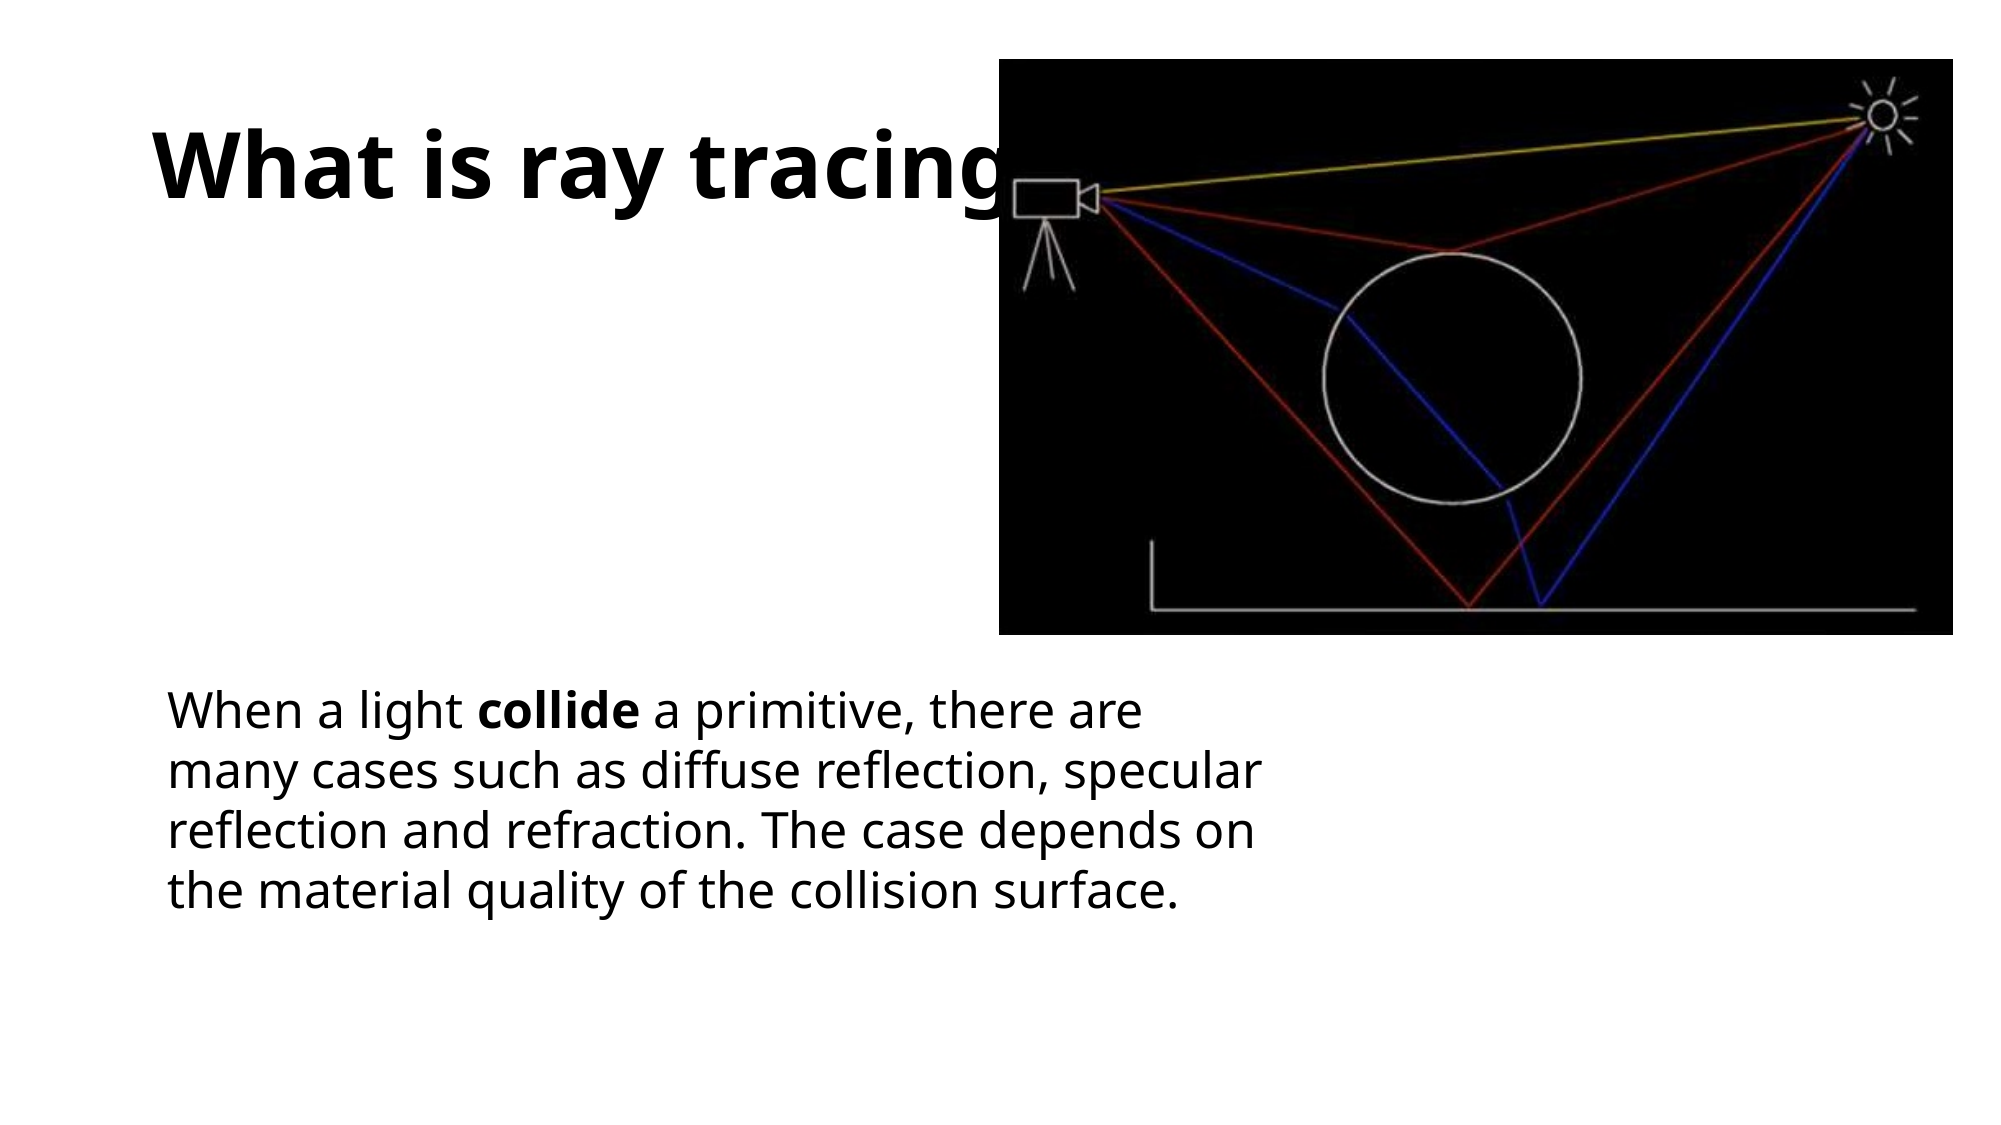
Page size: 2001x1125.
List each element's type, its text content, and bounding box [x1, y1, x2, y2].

text_box When a light collide a primitive, there are many cases such as diffuse reflection, specular reflection and refraction. The case depends on the material quality of the collision surface. [152, 671, 1292, 926]
picture [999, 59, 1953, 635]
title What is ray tracing? [137, 59, 999, 278]
